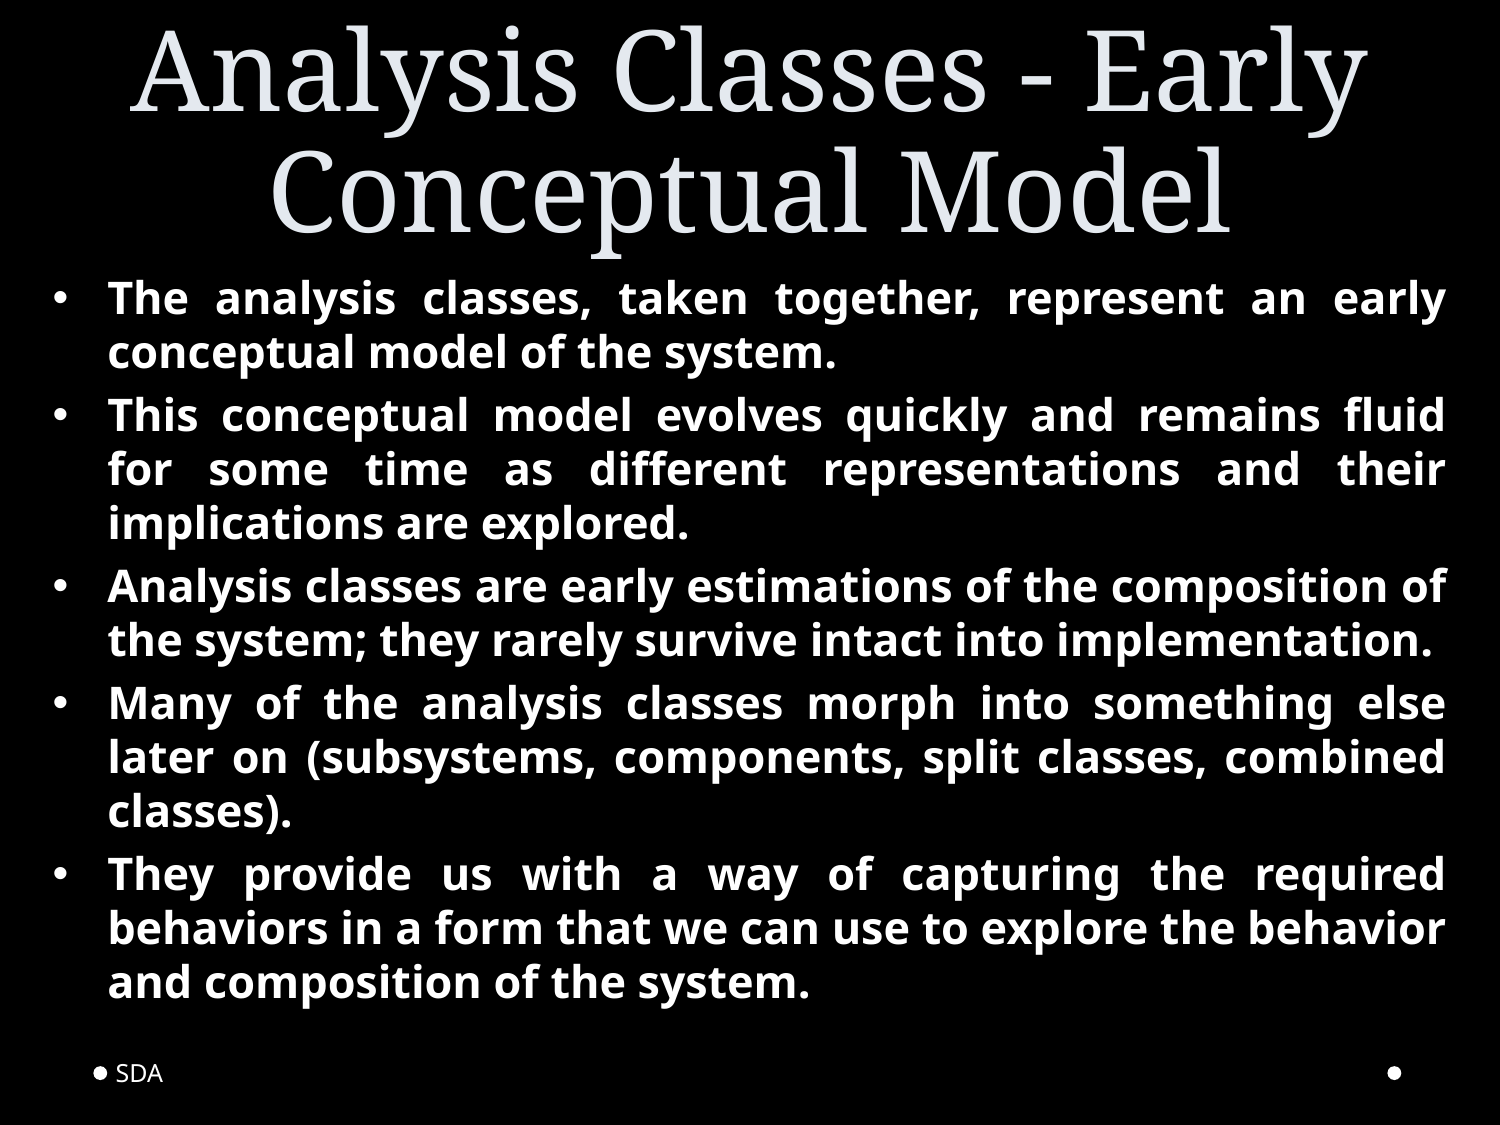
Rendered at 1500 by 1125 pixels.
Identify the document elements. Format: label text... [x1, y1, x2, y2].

footer SDA [108, 1042, 576, 1103]
title Analysis Classes - Early Conceptual Model [75, 0, 1425, 262]
list The analysis classes, taken together, represent an early conceptual model of the system. This conceptual model evolves quickly and remains fluid for some time as different representations and their implications are explored. Analysis classes are early estimations of the composition of the system; they rarely survive intact into implementation. Many of the analysis classes morph into something else later on (subsystems, components, split classes, combined classes). They provide us with a way of capturing the required behaviors in a form that we can use to explore the behavior and composition of the system. [37, 262, 1463, 1063]
